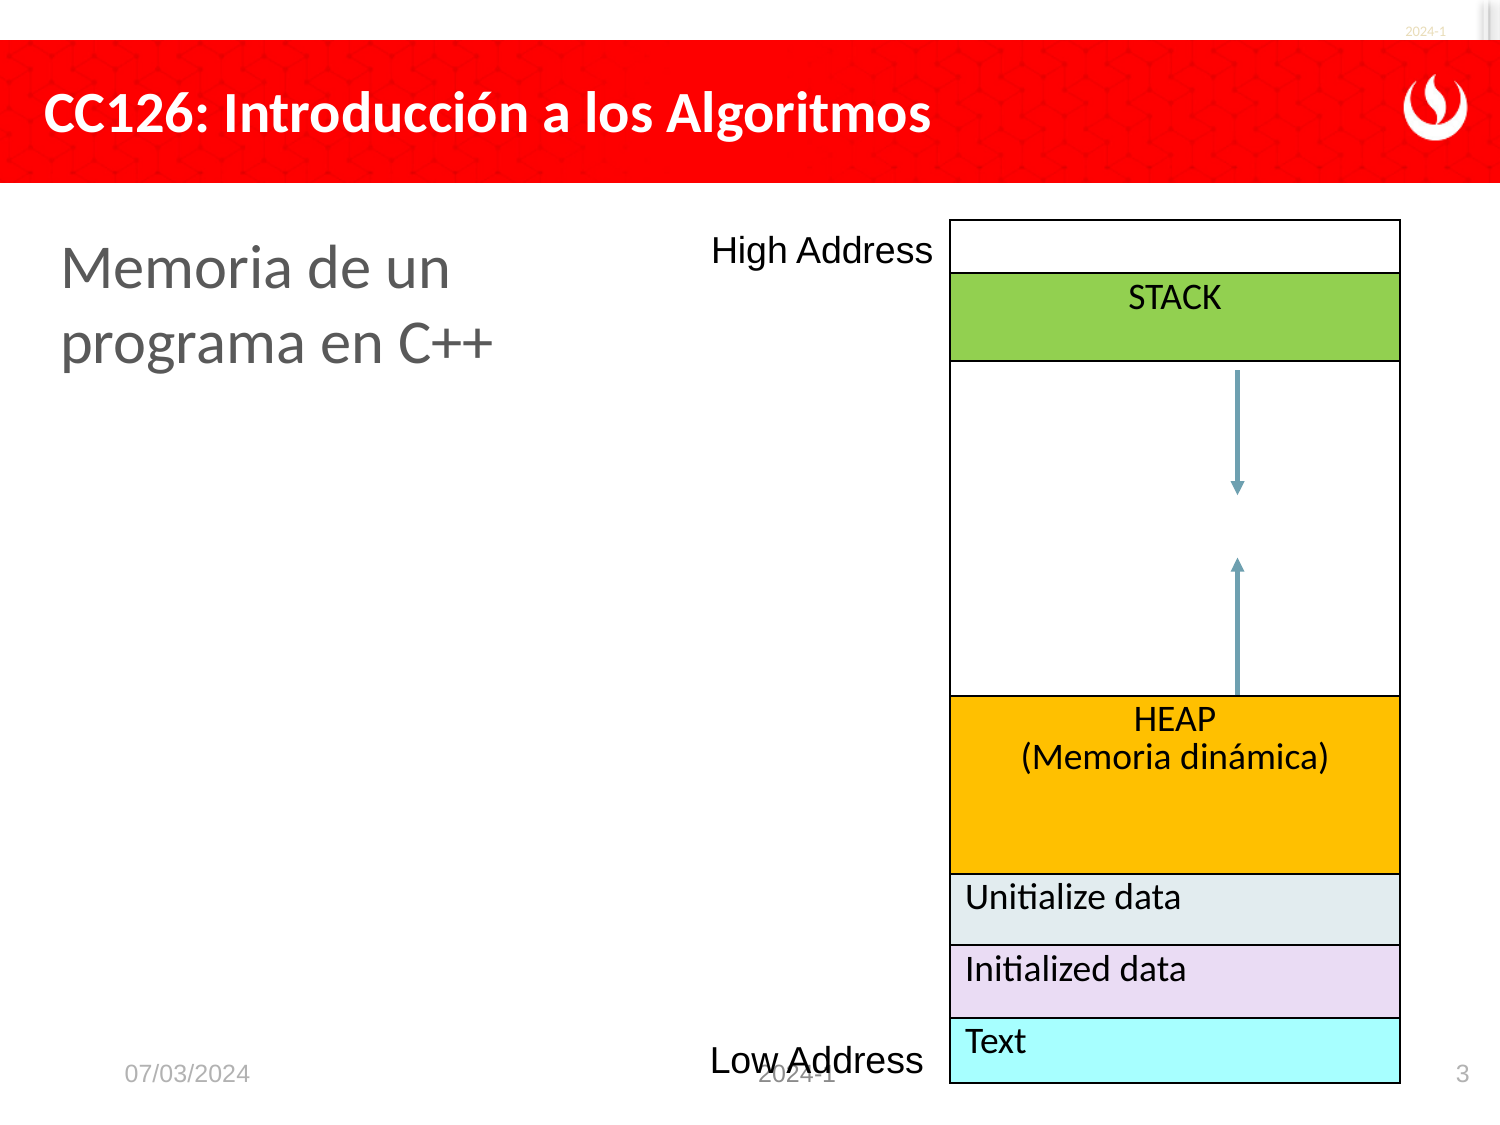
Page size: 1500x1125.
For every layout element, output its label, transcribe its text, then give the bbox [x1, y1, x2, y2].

table_cell Text [951, 1019, 1399, 1082]
text_box High Address [696, 219, 949, 279]
table_cell Unitialize data [951, 875, 1399, 944]
picture [0, 40, 1500, 183]
table_cell HEAP (Memoria dinámica) [951, 697, 1399, 873]
footer 2024-1 [887, 11, 1462, 49]
title Memoria de un programa en C++ [45, 219, 690, 515]
text_box Low Address [694, 1029, 939, 1089]
slide_number 3 [1126, 1042, 1485, 1103]
table_header [951, 221, 1399, 272]
table_cell [951, 362, 1399, 695]
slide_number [109, 1042, 469, 1103]
table_cell STACK [951, 274, 1399, 360]
table_cell Initialized data [951, 946, 1399, 1017]
